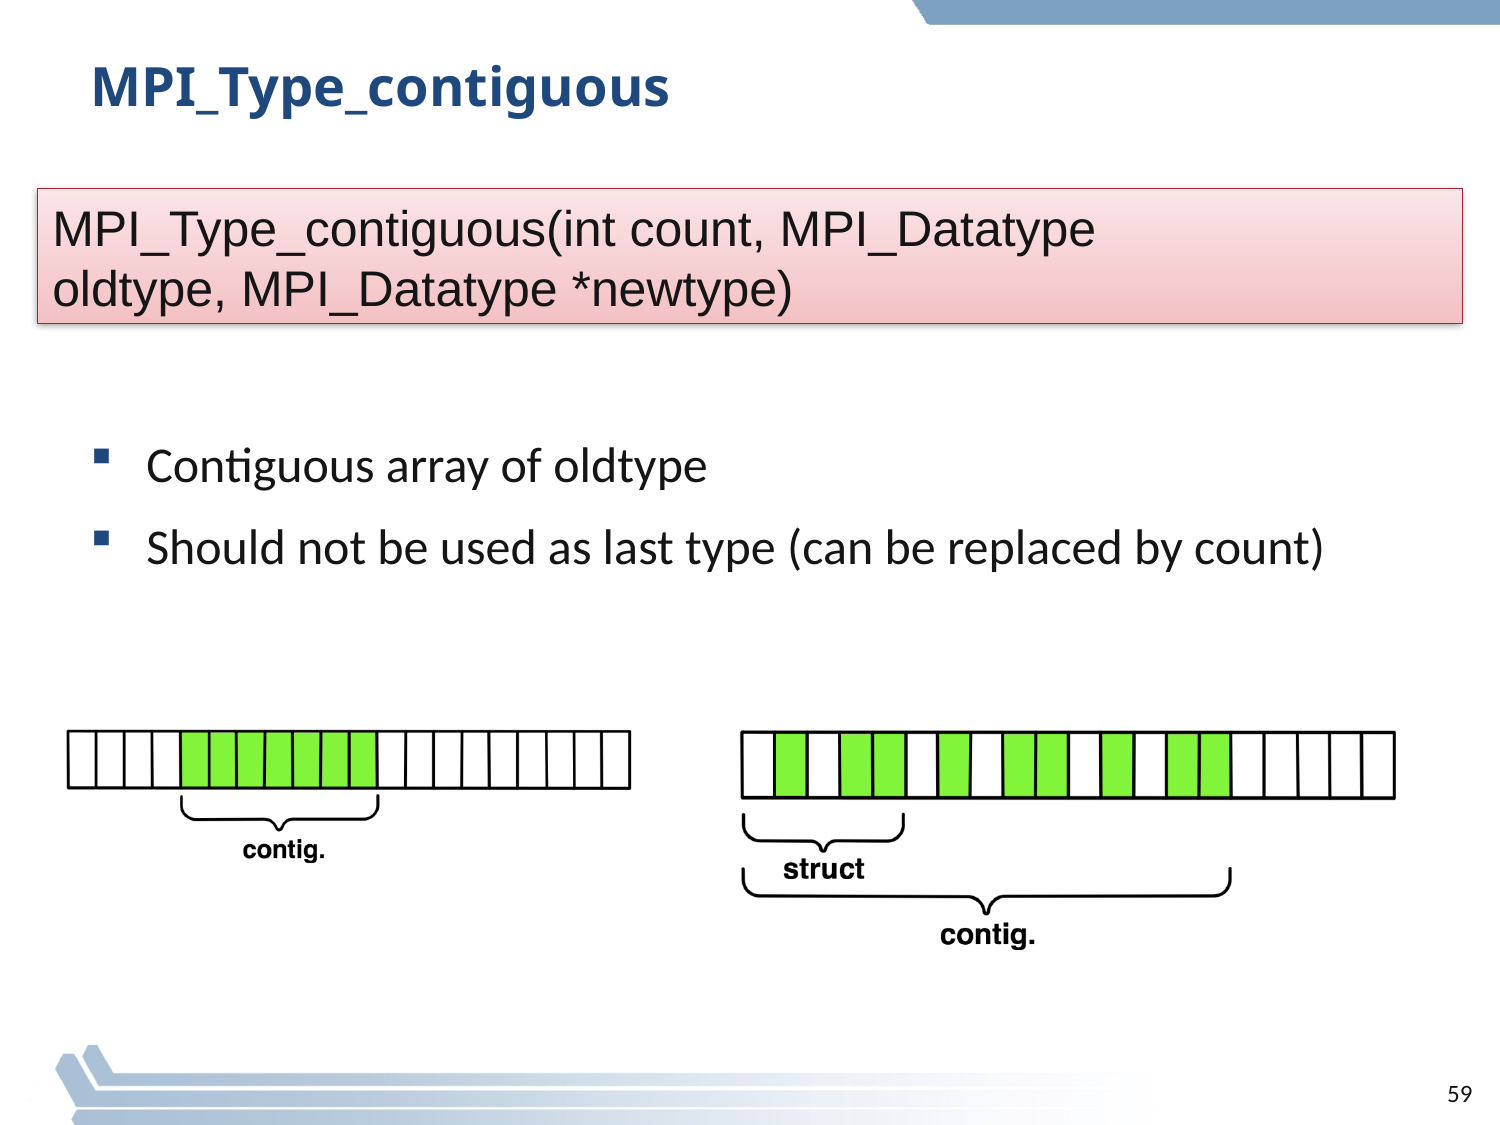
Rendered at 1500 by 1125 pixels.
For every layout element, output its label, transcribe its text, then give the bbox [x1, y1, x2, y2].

slide_number 59 [1325, 1072, 1488, 1113]
picture [62, 724, 638, 863]
list Contiguous array of oldtype Should not be used as last type (can be replaced by count) [74, 331, 1426, 1038]
picture [0, 1037, 1500, 1125]
picture [735, 724, 1404, 951]
text_box MPI_Type_contiguous(int count, MPI_Datatype oldtype, MPI_Datatype *newtype) [37, 188, 1463, 324]
picture [0, 0, 1500, 26]
title MPI_Type_contiguous [74, 44, 1426, 176]
